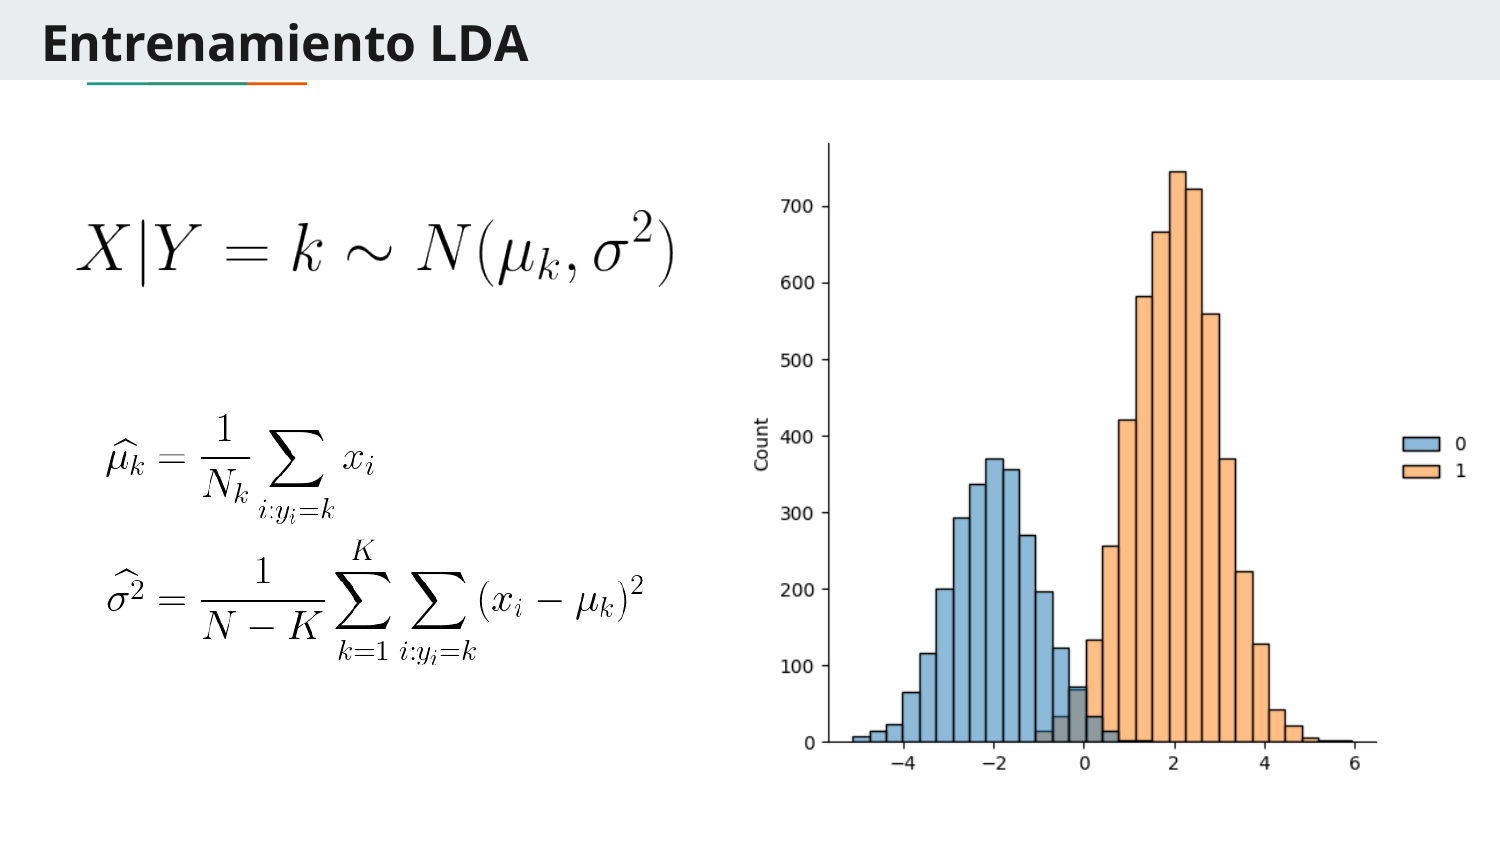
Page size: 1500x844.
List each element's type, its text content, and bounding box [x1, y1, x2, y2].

picture [75, 210, 674, 288]
title Entrenamiento LDA [26, 0, 1288, 84]
picture [733, 123, 1482, 794]
picture [106, 414, 644, 666]
